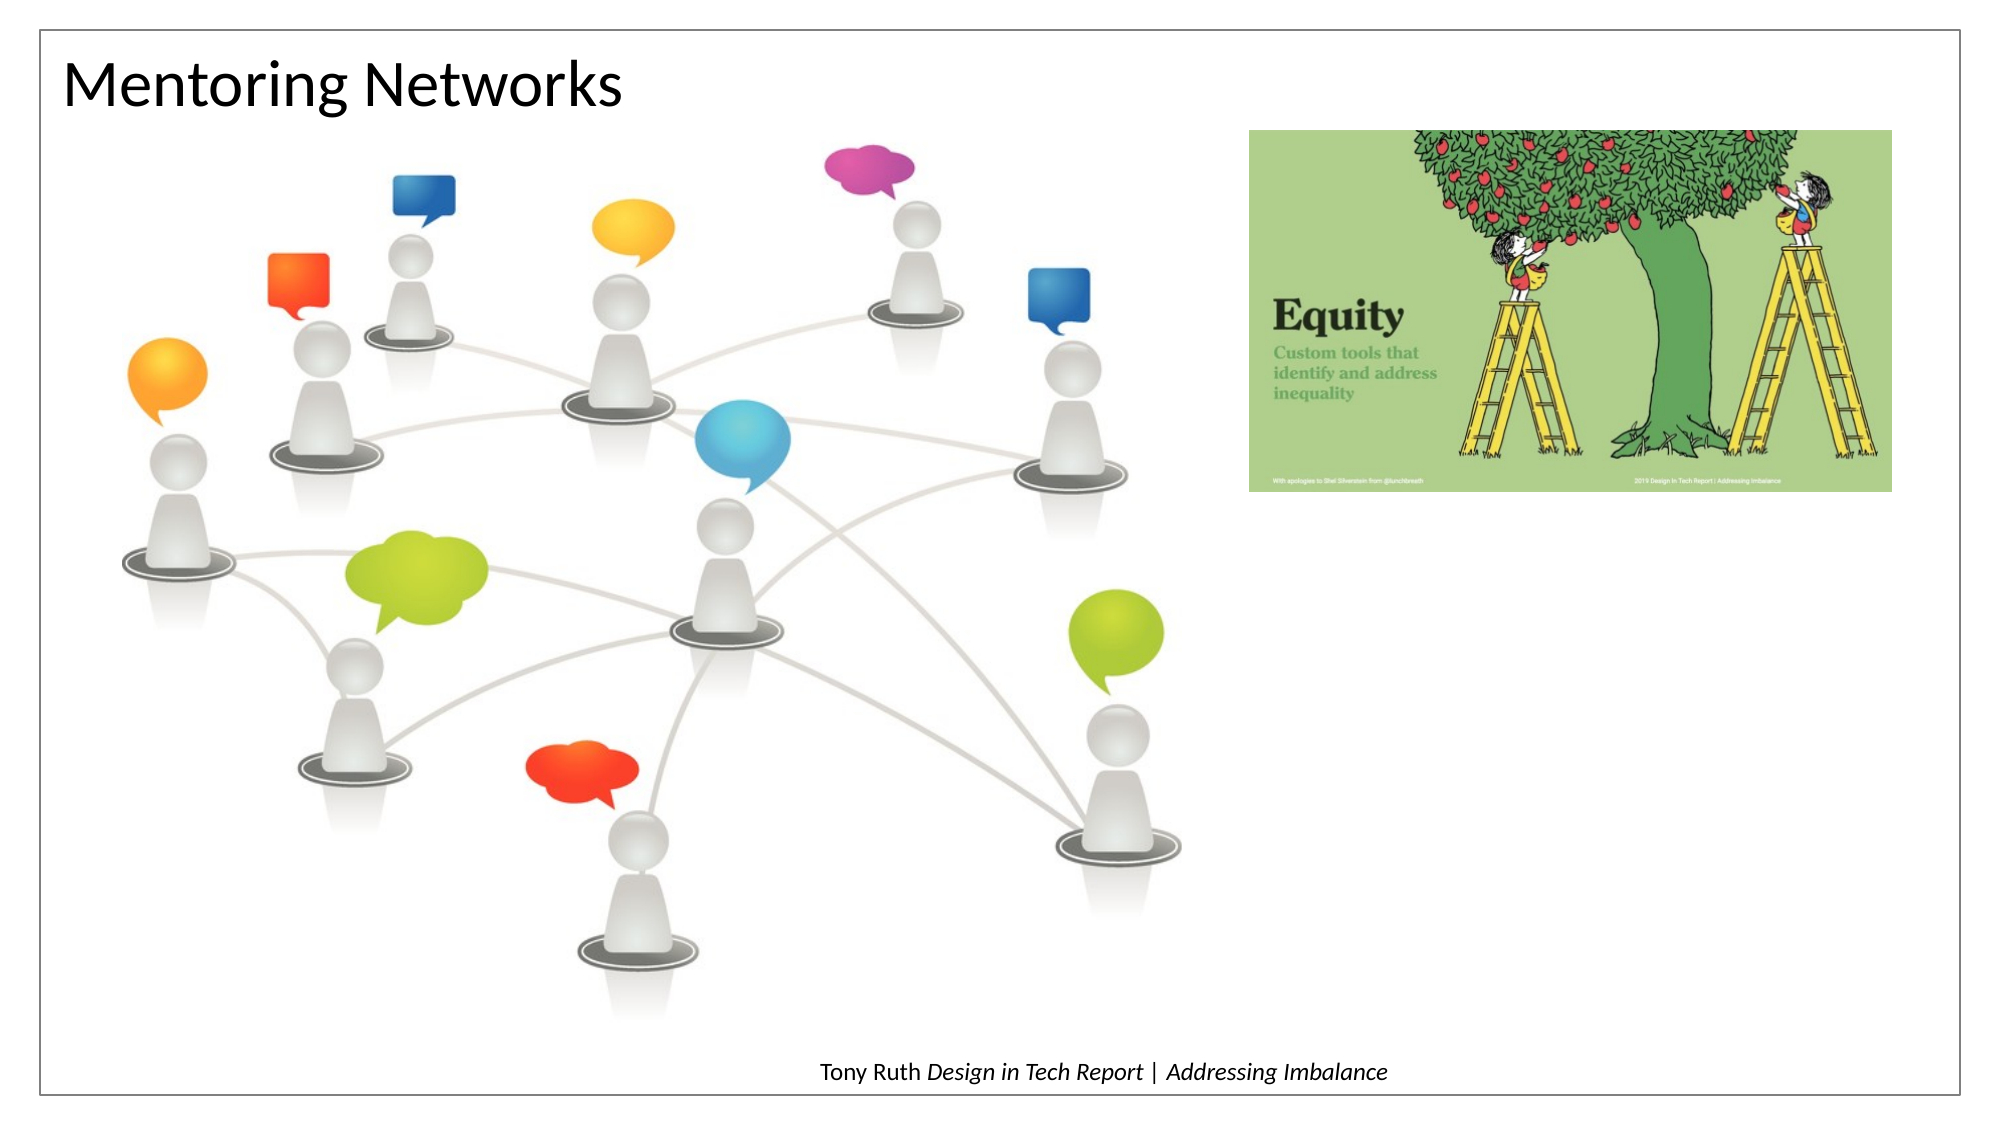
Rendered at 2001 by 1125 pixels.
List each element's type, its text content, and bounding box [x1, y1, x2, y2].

picture [1249, 130, 1893, 492]
slide_number [1720, 0, 2000, 44]
title Mentoring Networks [39, 41, 1960, 131]
picture [121, 130, 1182, 1033]
text_box Tony Ruth Design in Tech Report | Addressing Imbalance [805, 1048, 1405, 1093]
